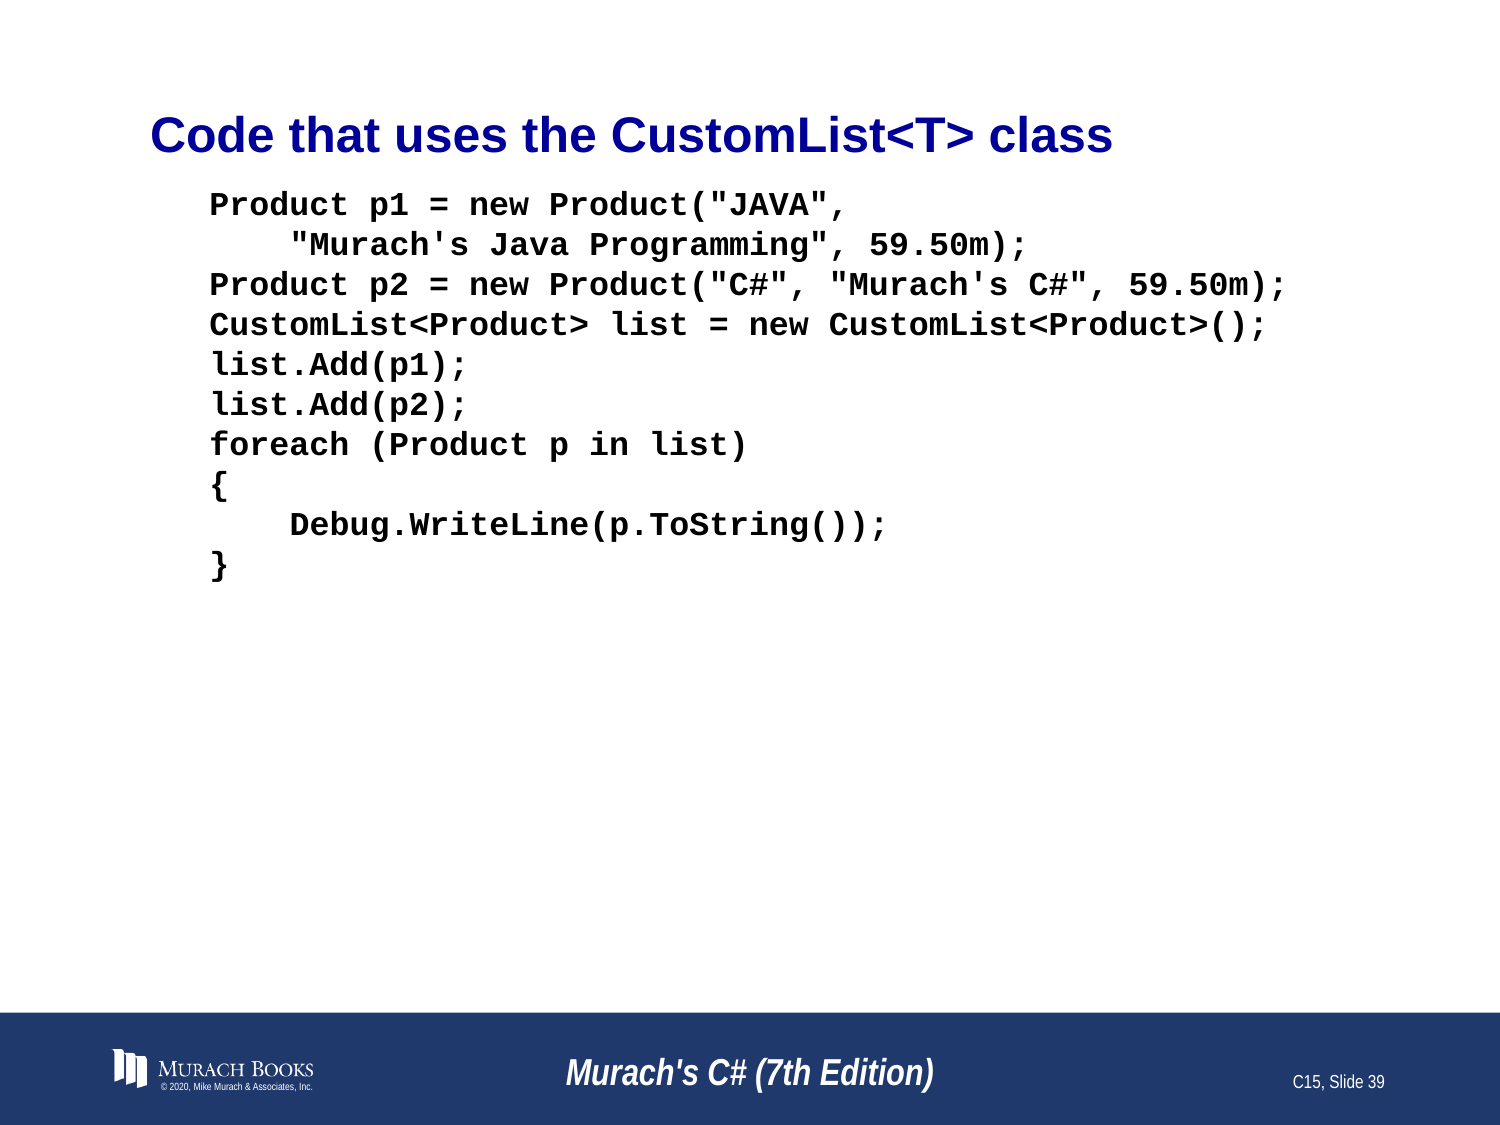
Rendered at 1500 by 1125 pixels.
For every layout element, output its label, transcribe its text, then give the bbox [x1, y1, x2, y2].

slide_number C15, Slide 39 [1087, 1025, 1400, 1100]
slide_number Murach's C# (7th Edition) [463, 1025, 1050, 1100]
footer © 2020, Mike Murach & Associates, Inc. [12, 1025, 463, 1100]
title Code that uses the CustomList<T> class [150, 102, 1350, 164]
list Product p1 = new Product("JAVA", "Murach's Java Programming", 59.50m); Product p2 = new Product("C#", "Murach's C#", 59.50m); CustomList<Product> list = new CustomList<Product>(); list.Add(p1); list.Add(p2); foreach (Product p in list) { Debug.WriteLine(p.ToString()); } [137, 174, 1350, 975]
